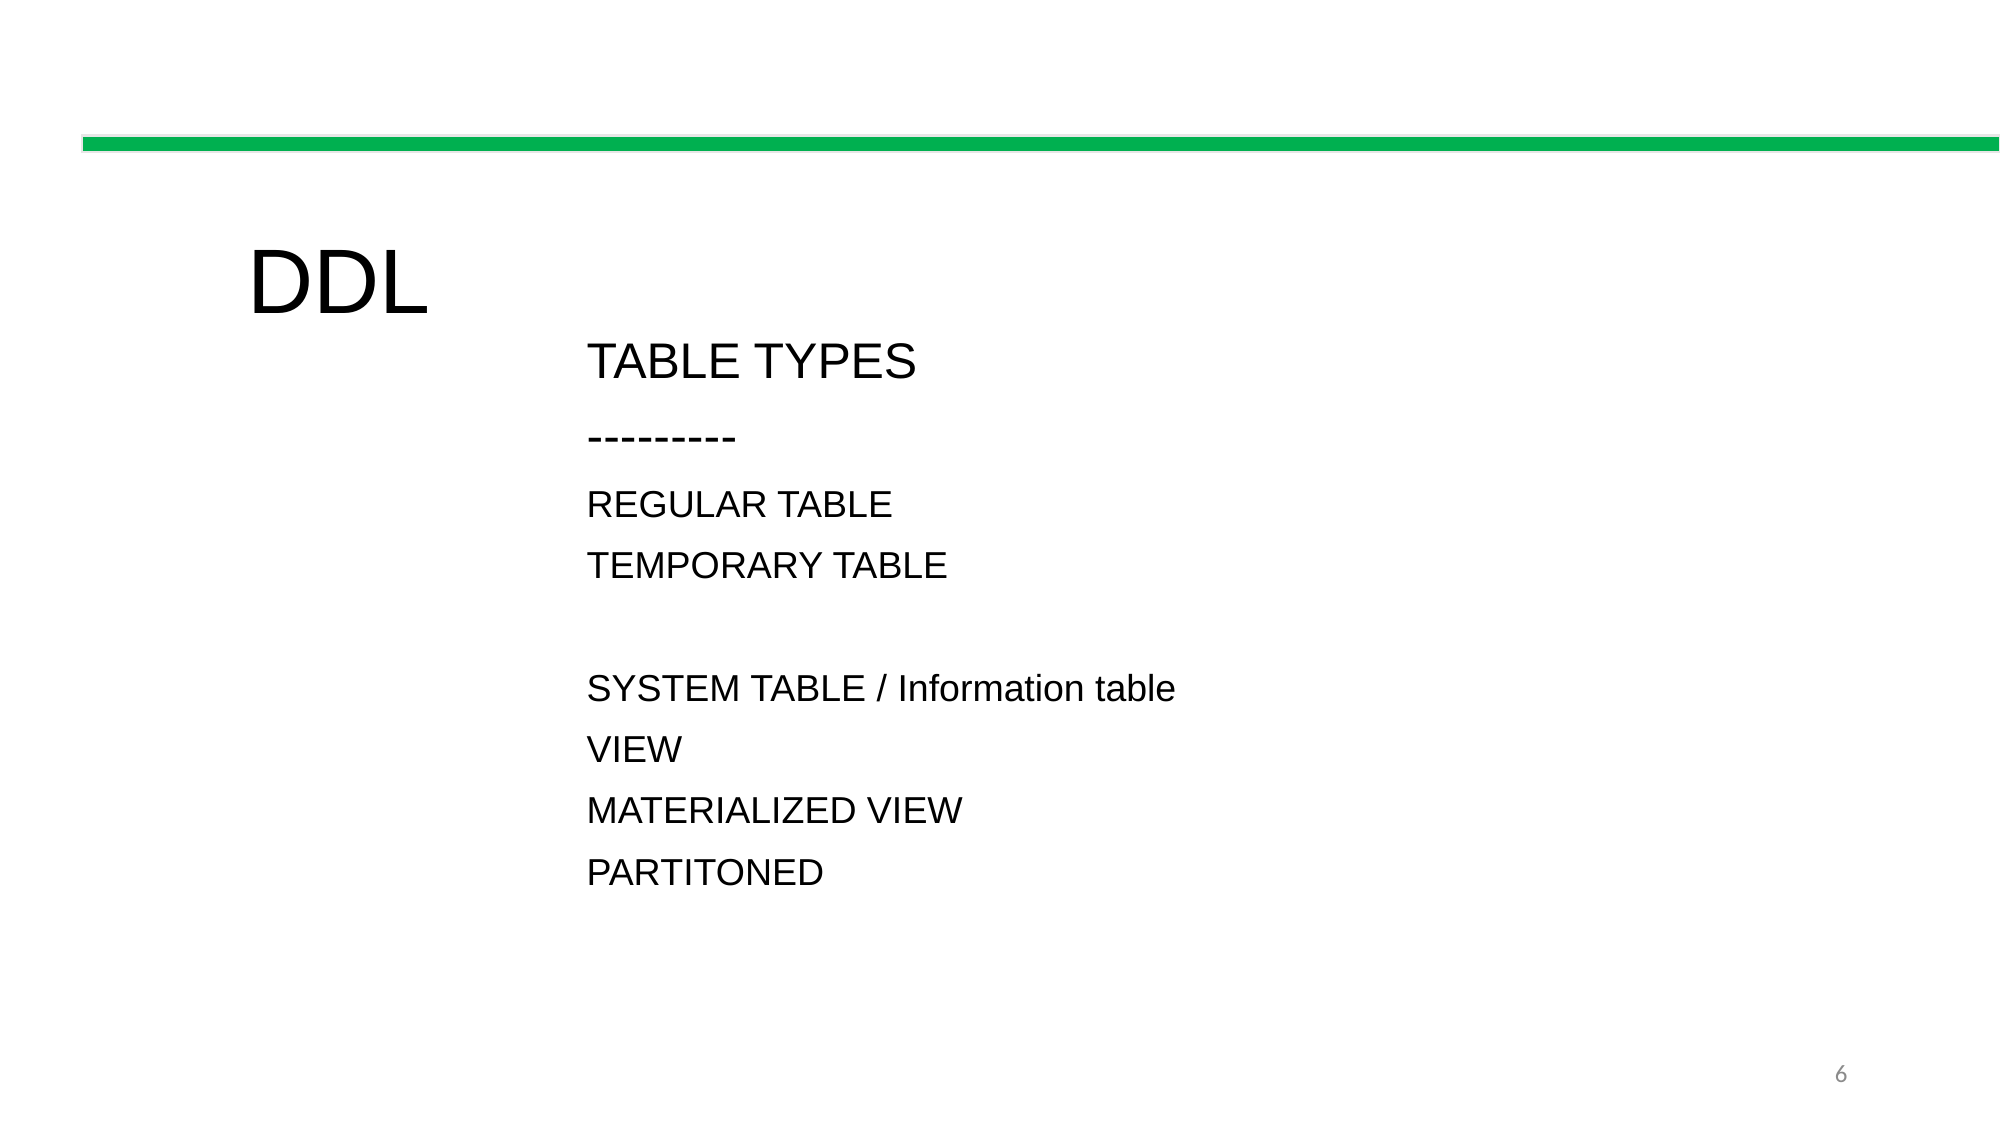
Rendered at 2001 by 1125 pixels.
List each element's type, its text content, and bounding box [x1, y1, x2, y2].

text_box TABLE TYPES --------- REGULAR TABLE TEMPORARY TABLE SYSTEM TABLE / Information table VIEW MATERIALIZED VIEW PARTITONED [571, 328, 1573, 976]
slide_number 6 [1412, 1042, 1863, 1103]
title DDL [232, 218, 1387, 369]
text_box [81, 134, 2000, 153]
